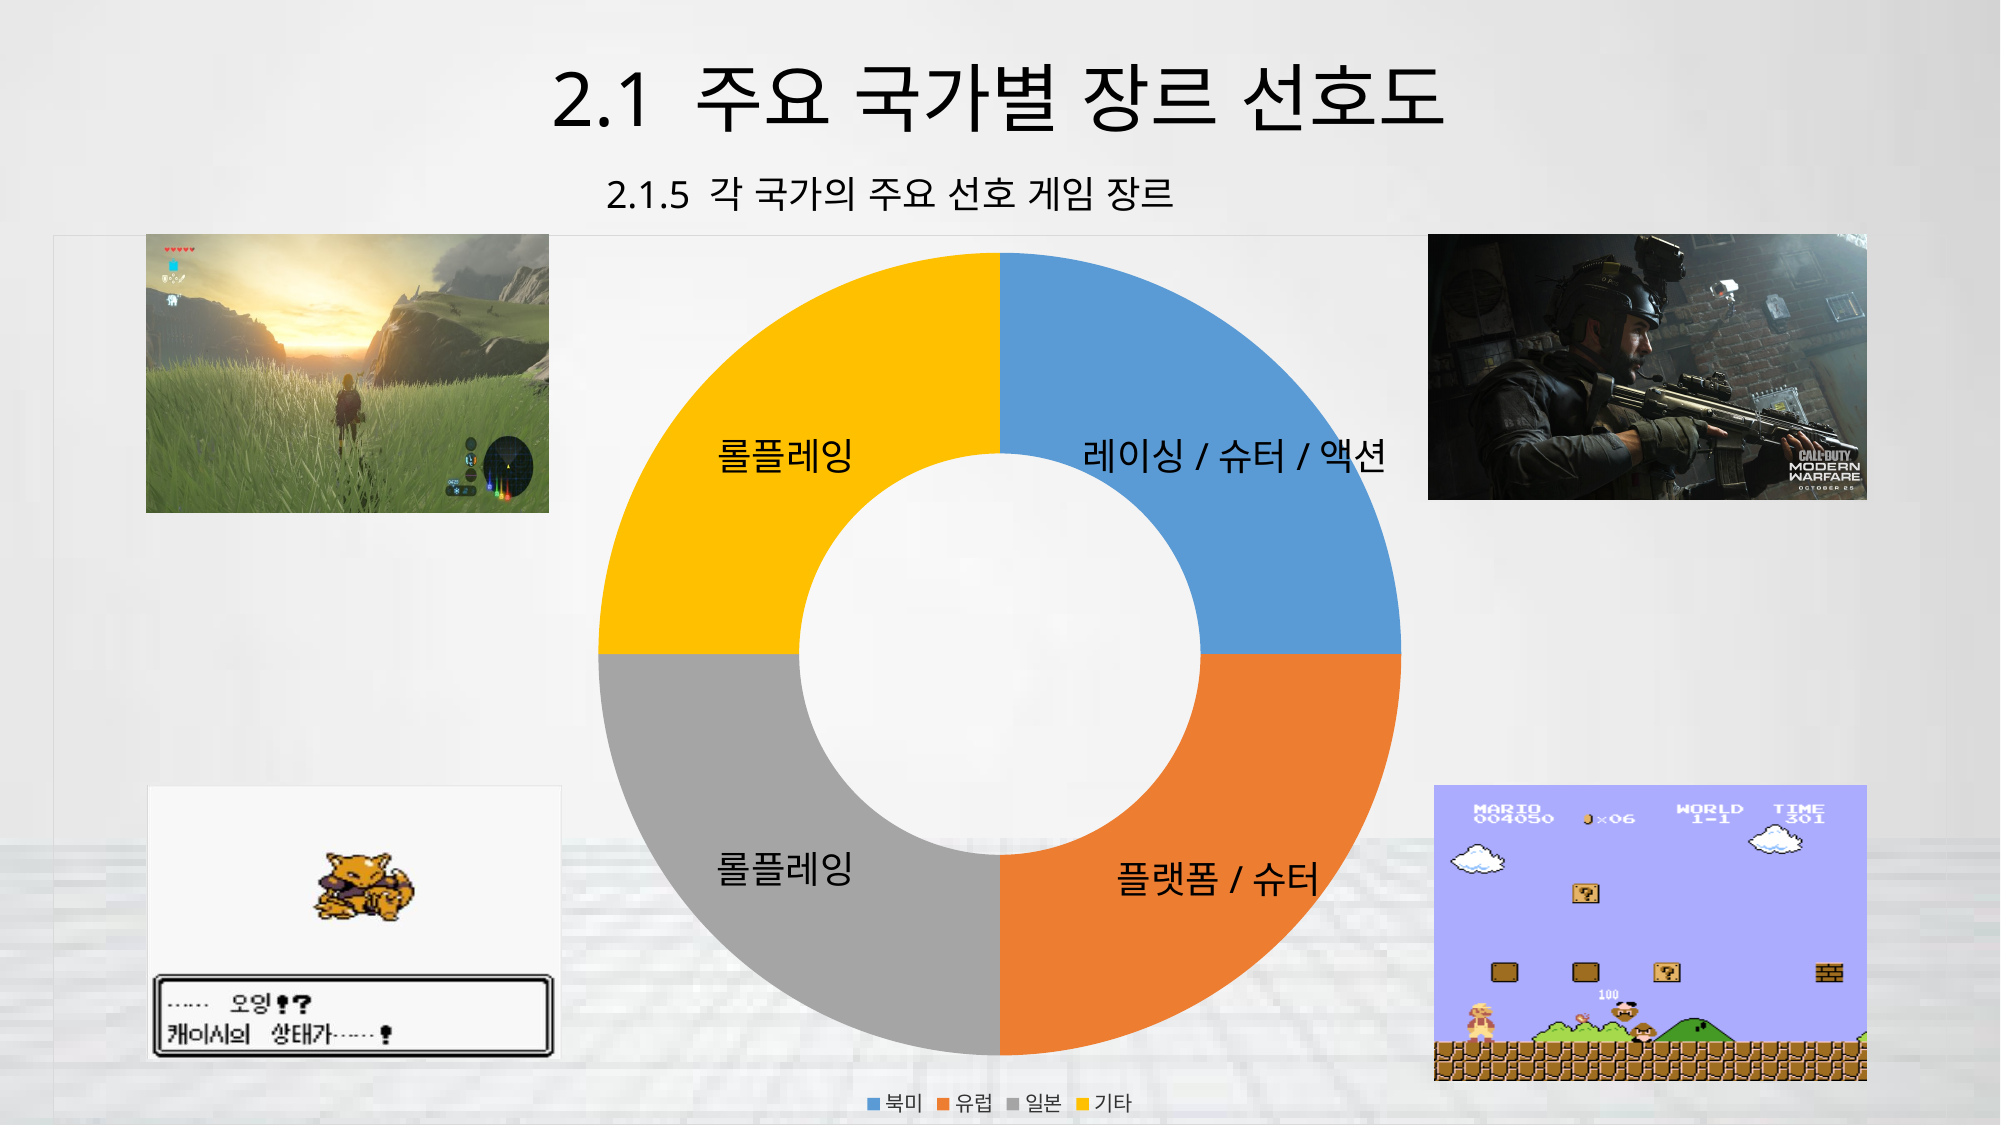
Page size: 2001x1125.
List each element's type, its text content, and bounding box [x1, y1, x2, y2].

picture [146, 785, 562, 1059]
chart [52, 234, 1947, 1125]
picture [1434, 785, 1867, 1081]
title 2.1 주요 국가별 장르 선호도 [306, 42, 1693, 164]
text_box 2.1.5 각 국가의 주요 선호 게임 장르 [591, 162, 1409, 224]
picture [0, 0, 2001, 1125]
